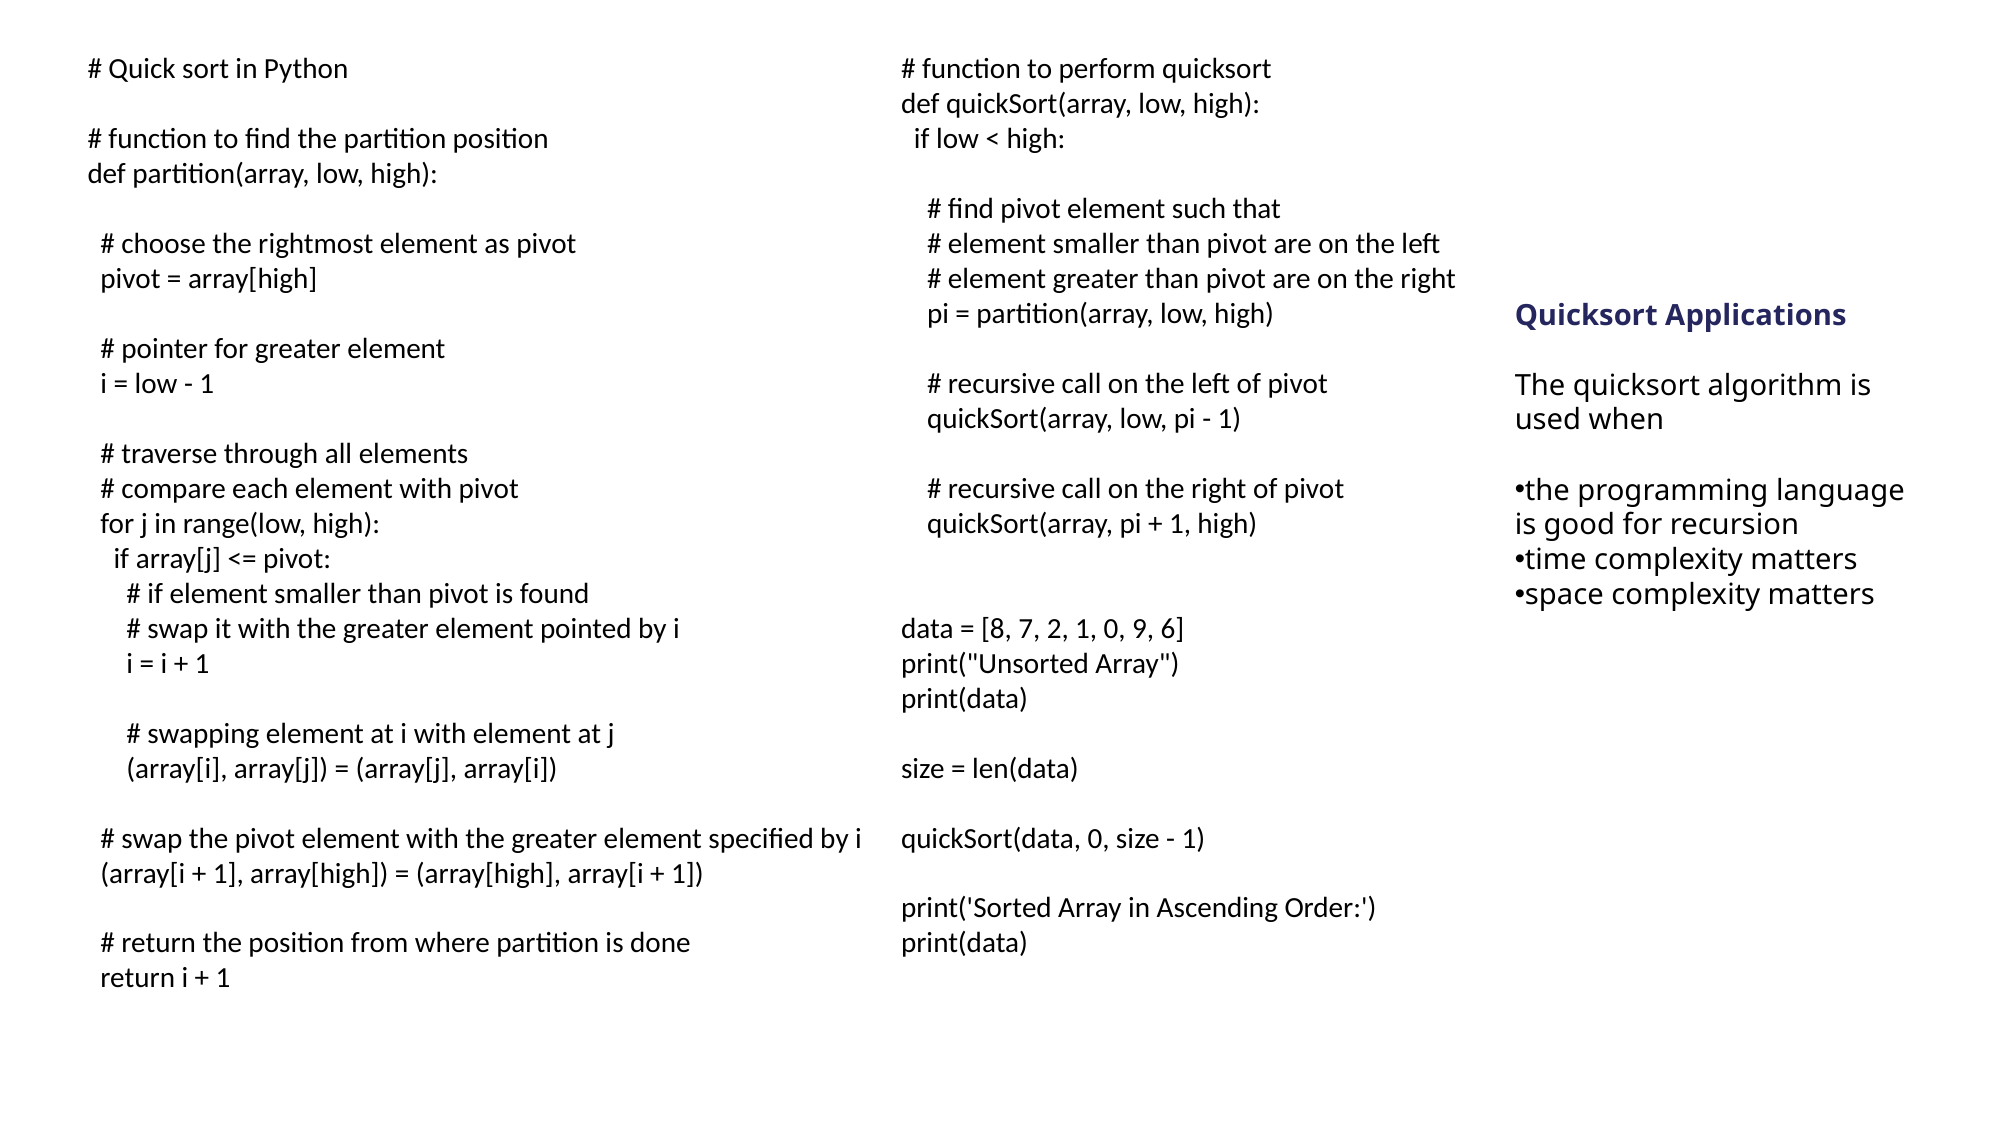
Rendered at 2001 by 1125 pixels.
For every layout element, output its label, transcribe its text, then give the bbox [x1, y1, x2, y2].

text_box Quicksort Applications The quicksort algorithm is used when the programming language is good for recursion time complexity matters space complexity matters [1500, 288, 1928, 618]
text_box # Quick sort in Python # function to find the partition position def partition(array, low, high): # choose the rightmost element as pivot pivot = array[high] # pointer for greater element i = low - 1 # traverse through all elements # compare each element with pivot for j in range(low, high): if array[j] <= pivot: # if element smaller than pivot is found # swap it with the greater element pointed by i i = i + 1 # swapping element at i with element at j (array[i], array[j]) = (array[j], array[i]) # swap the pivot element with the greater element specified by i (array[i + 1], array[high]) = (array[high], array[i + 1]) # return the position from where partition is done return i + 1 [72, 42, 887, 1071]
text_box # function to perform quicksort def quickSort(array, low, high): if low < high: # find pivot element such that # element smaller than pivot are on the left # element greater than pivot are on the right pi = partition(array, low, high) # recursive call on the left of pivot quickSort(array, low, pi - 1) # recursive call on the right of pivot quickSort(array, pi + 1, high) data = [8, 7, 2, 1, 0, 9, 6] print("Unsorted Array") print(data) size = len(data) quickSort(data, 0, size - 1) print('Sorted Array in Ascending Order:') print(data) [886, 42, 1478, 967]
